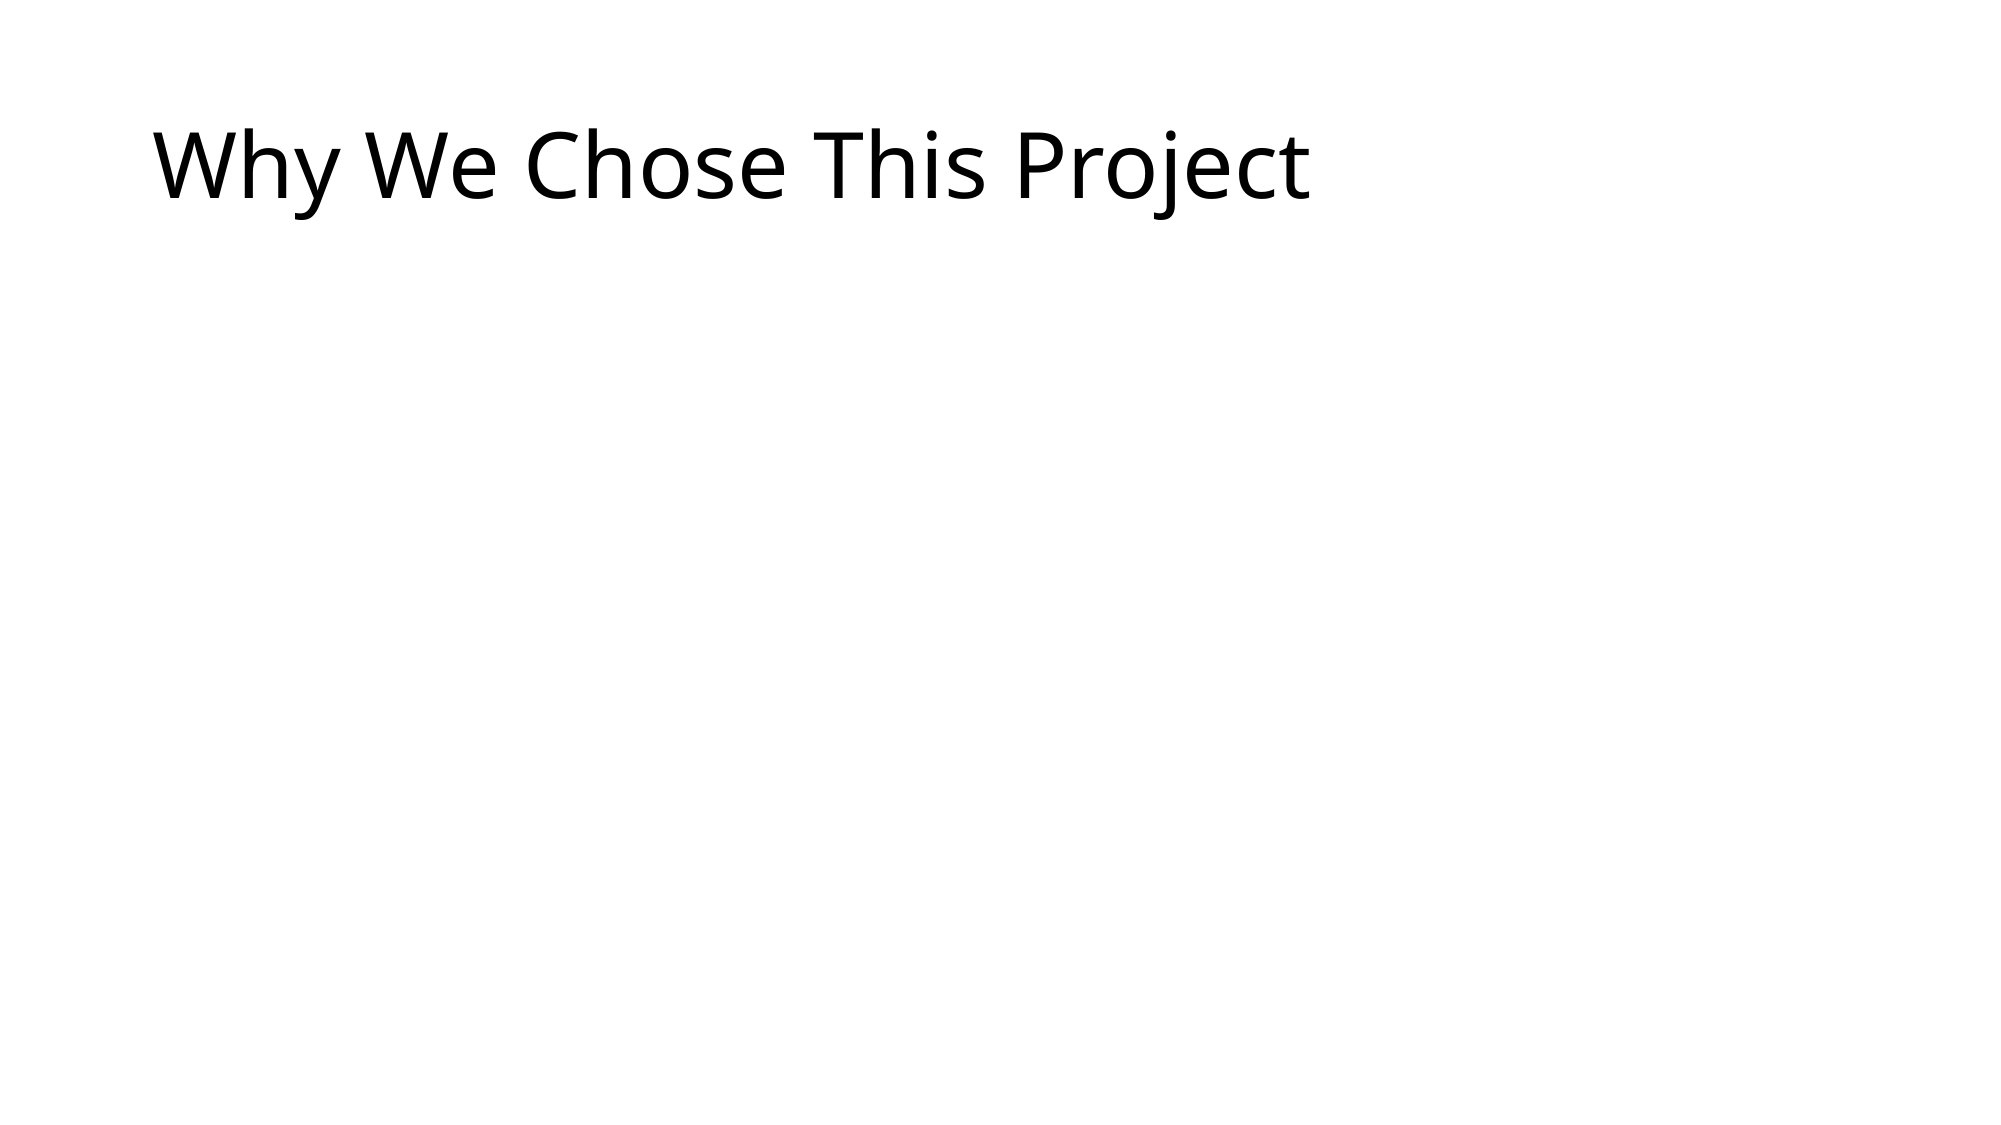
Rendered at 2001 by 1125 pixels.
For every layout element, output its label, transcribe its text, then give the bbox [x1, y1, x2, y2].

title Why We Chose This Project [137, 59, 1863, 278]
